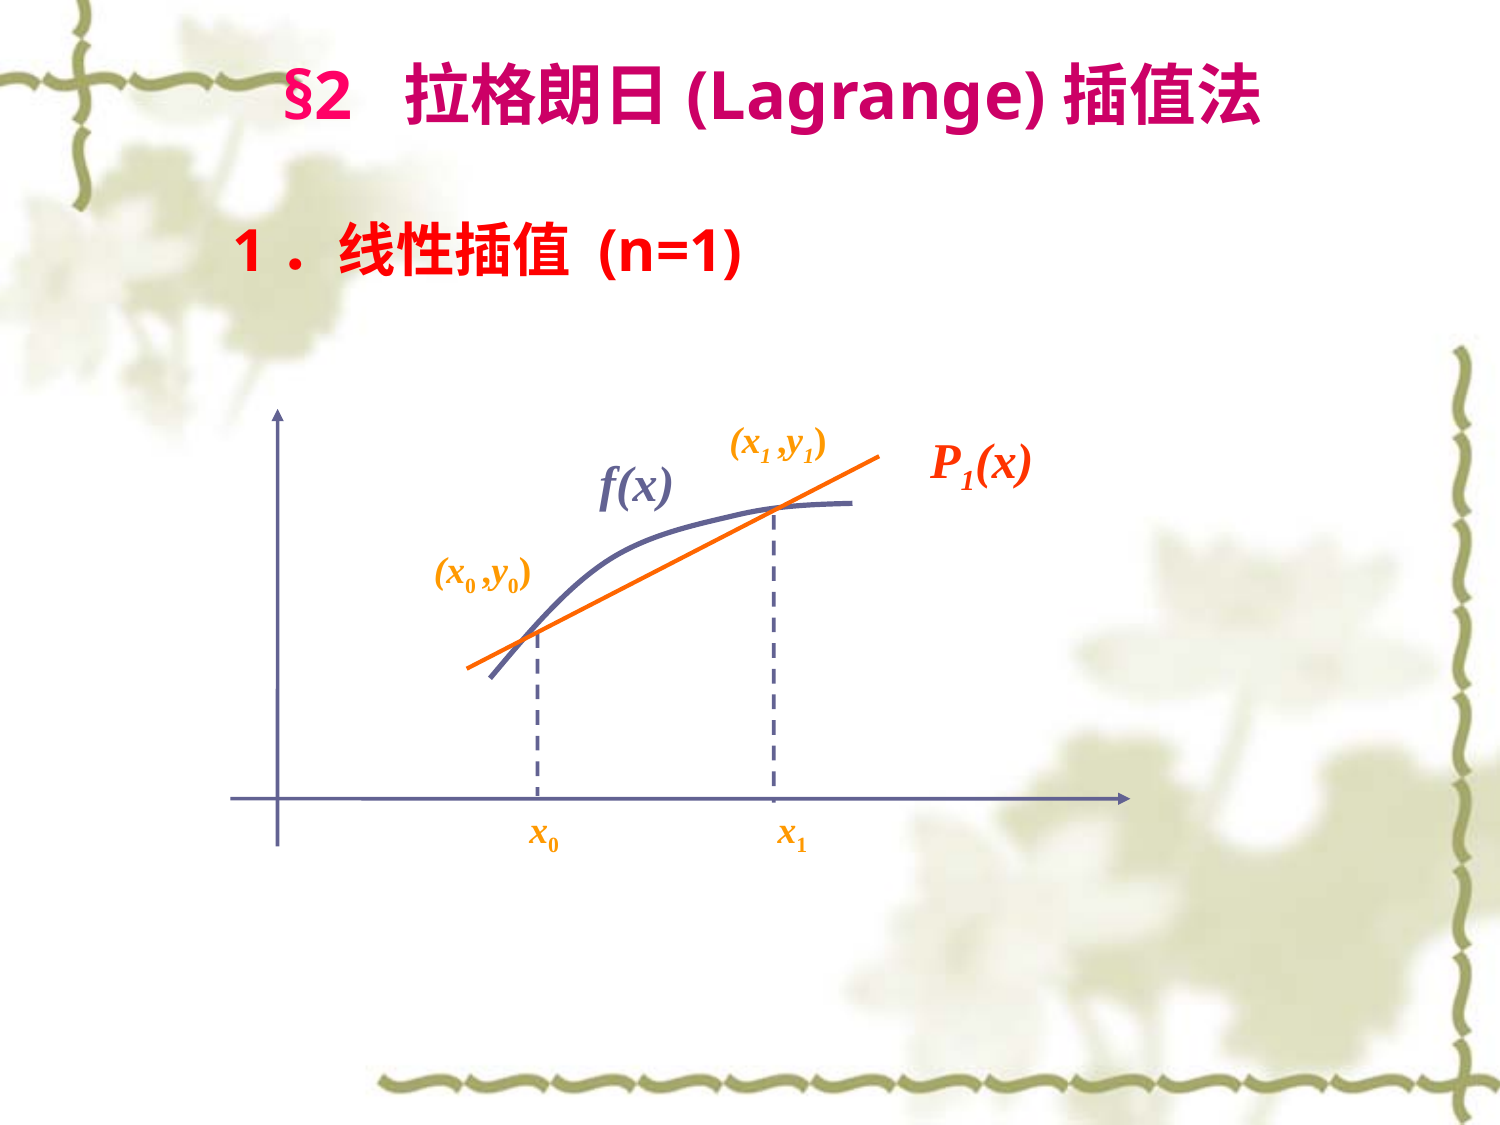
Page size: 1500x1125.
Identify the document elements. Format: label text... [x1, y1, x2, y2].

text_box [823, 792, 1131, 805]
text_box §2 拉格朗日(Lagrange)插值法 [267, 45, 1278, 141]
text_box [489, 503, 853, 679]
text_box (x1 ,y1) [714, 408, 852, 475]
picture [0, 0, 1500, 1125]
text_box x1 [762, 798, 823, 865]
text_box f(x) [584, 444, 690, 519]
text_box 1．线性插值 (n=1) [217, 205, 771, 291]
text_box P1(x) [915, 420, 1051, 504]
text_box x0 [514, 798, 575, 865]
text_box (x0 ,y0) [419, 538, 557, 605]
text_box [271, 408, 284, 798]
